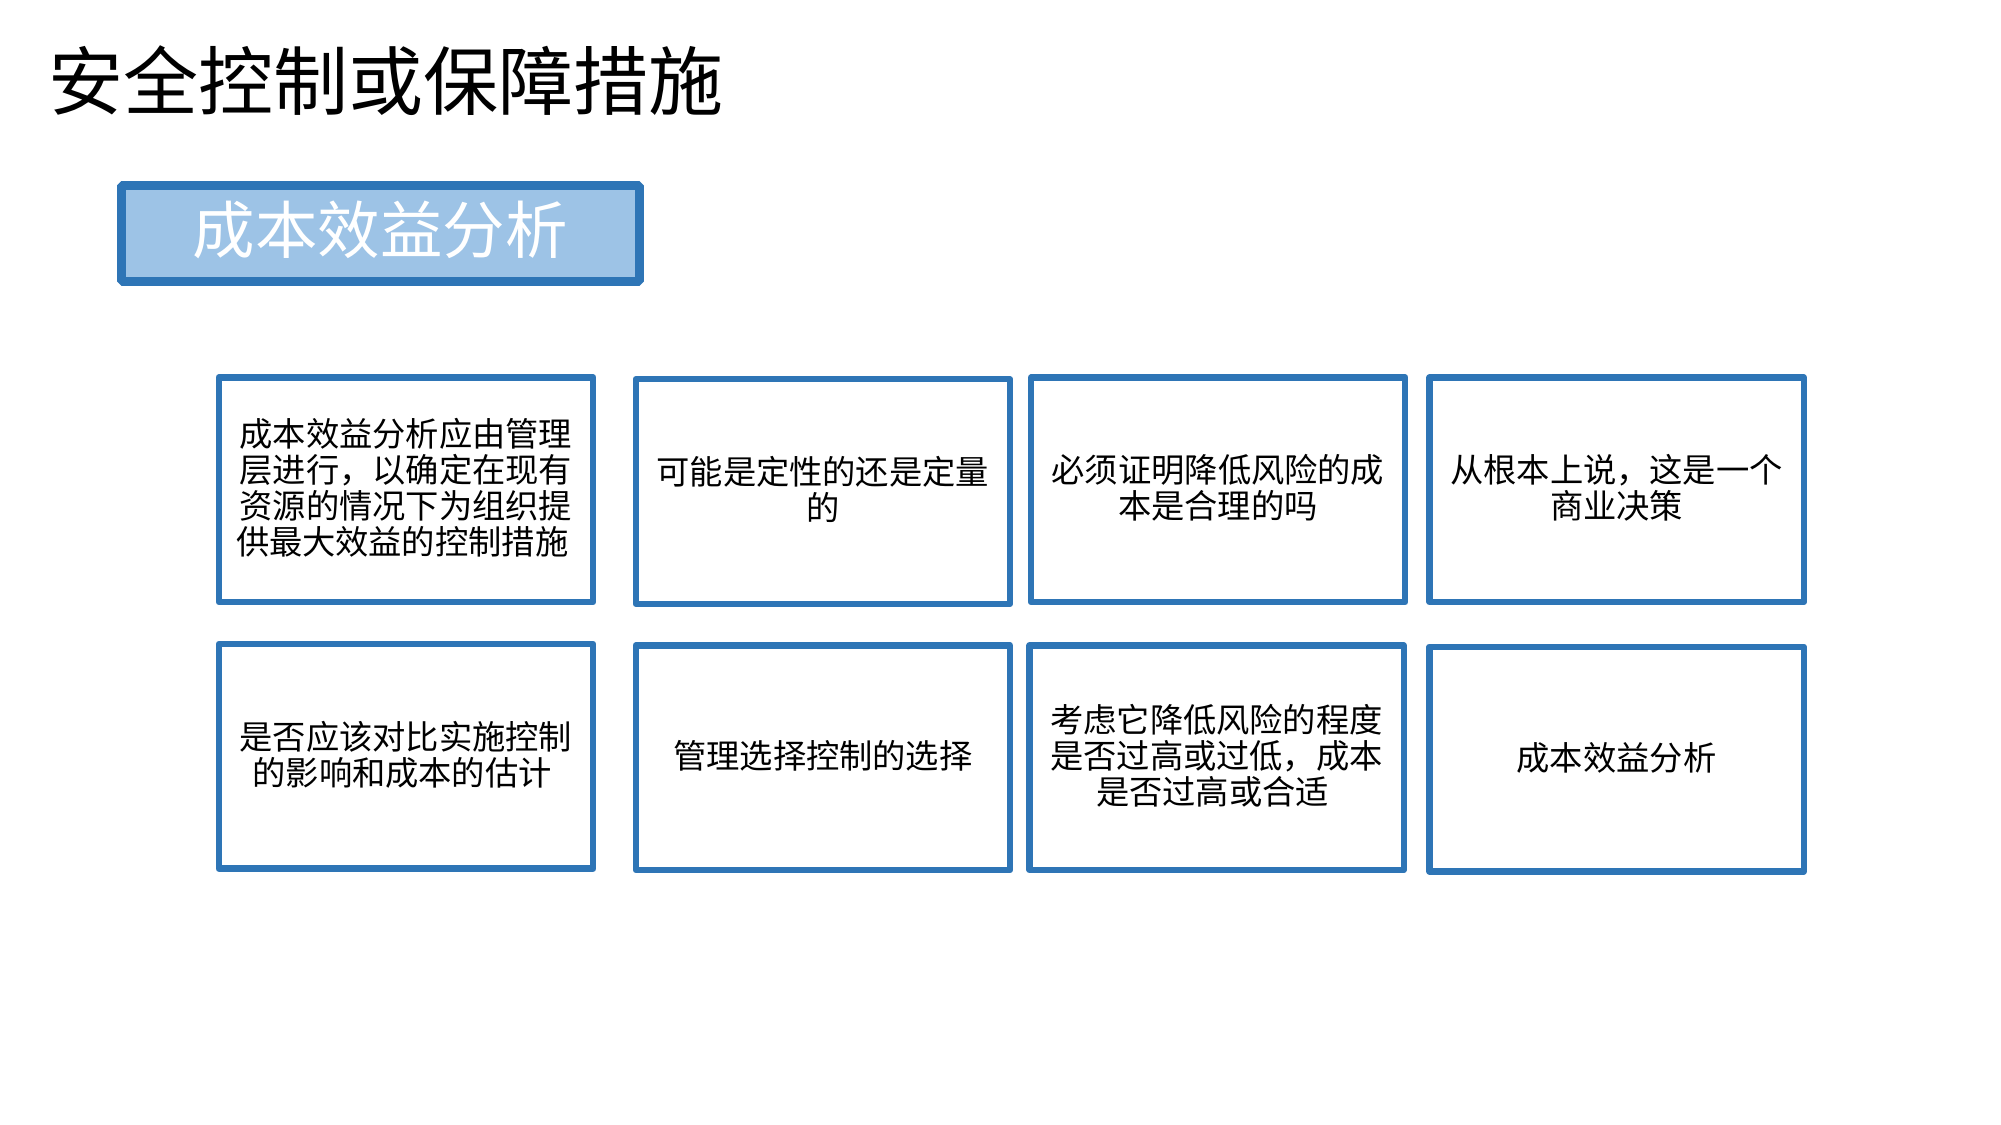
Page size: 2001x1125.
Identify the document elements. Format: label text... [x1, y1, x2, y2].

text_box 安全控制或保障措施 [31, 0, 919, 160]
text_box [216, 375, 1804, 1125]
text_box 成本效益分析 [121, 185, 640, 282]
